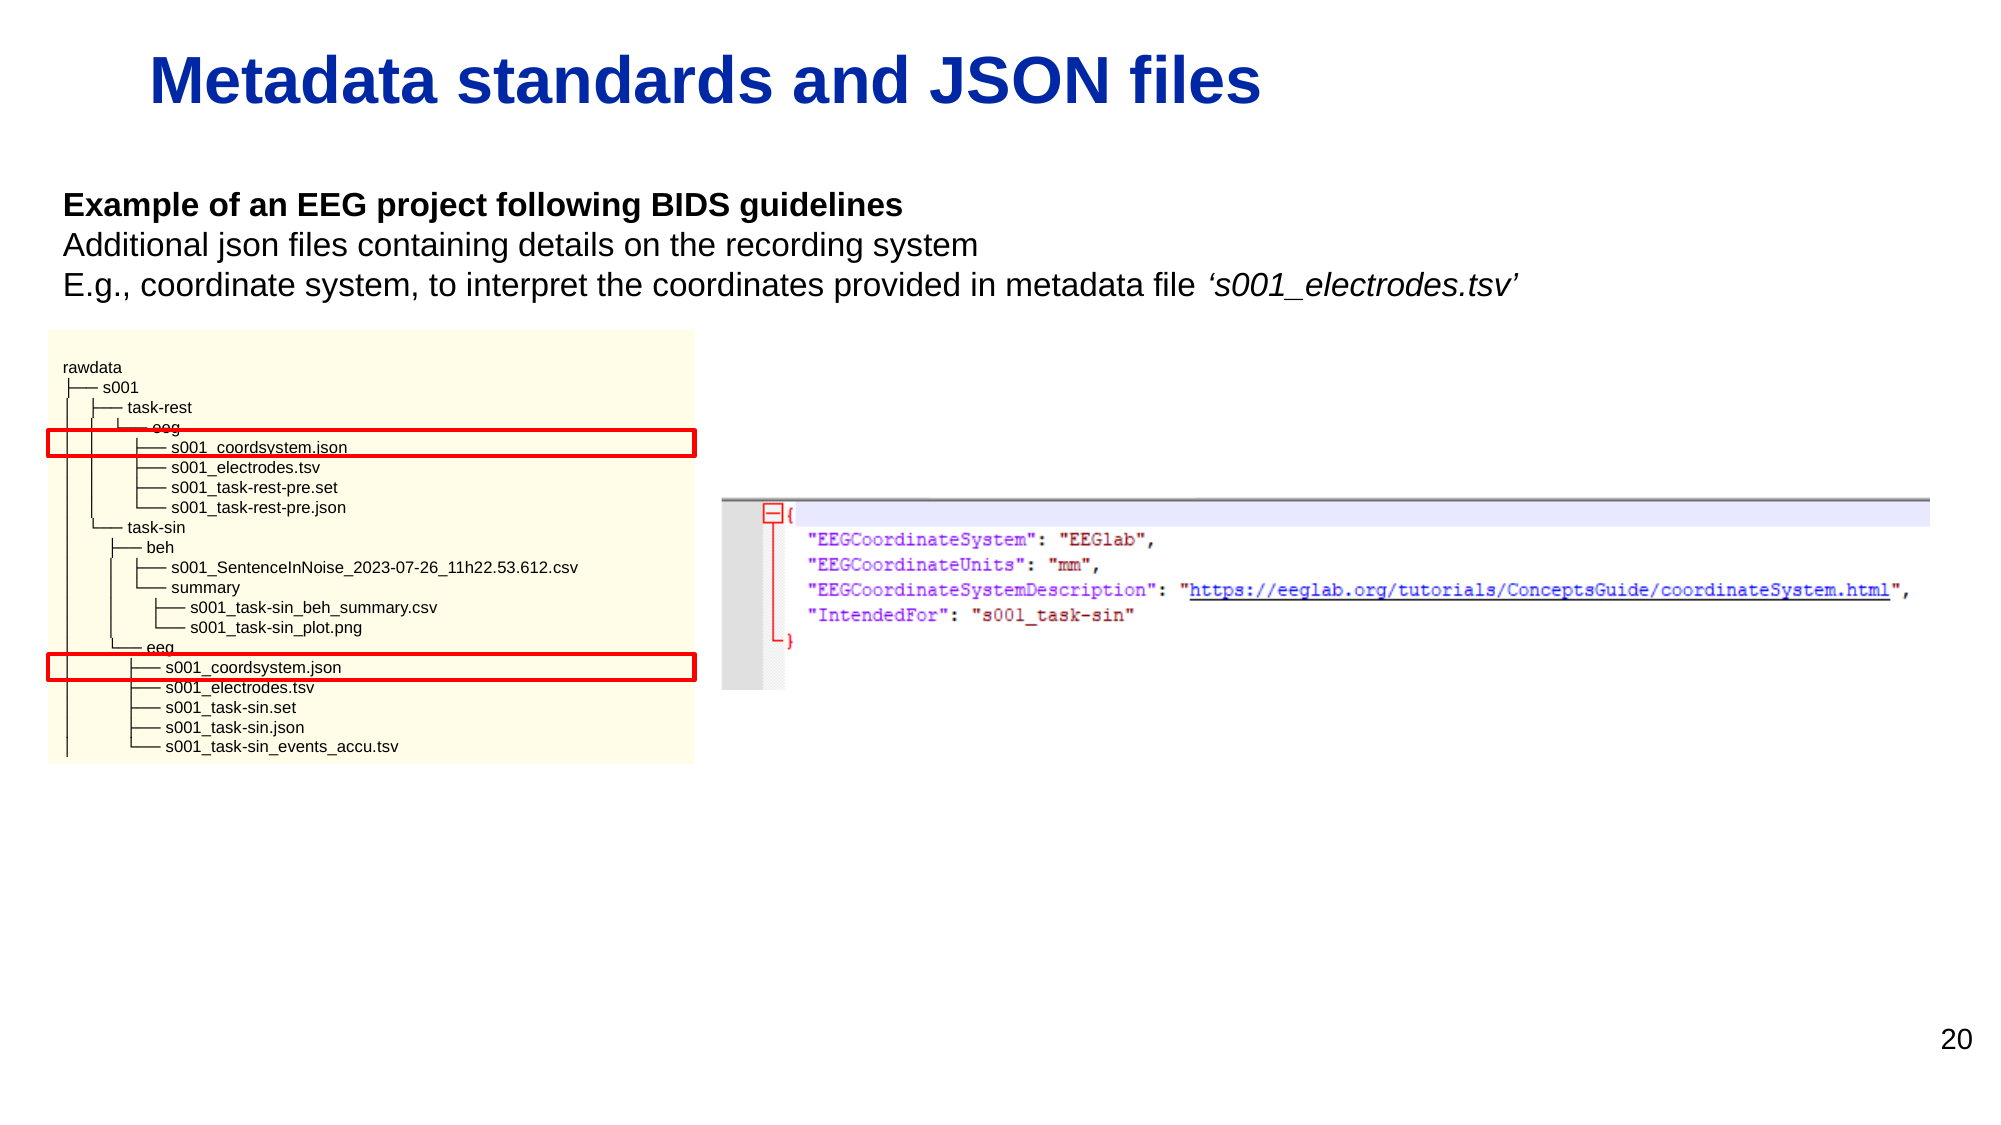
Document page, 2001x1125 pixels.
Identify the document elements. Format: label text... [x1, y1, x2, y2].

title Metadata standards and JSON files [149, 31, 1851, 132]
slide_number 20 [1853, 1019, 1974, 1106]
text_box rawdata ├── s001 │ ├── task-rest │ │ └── eeg │ │ ├── s001_coordsystem.json │ │ ├── s001_electrodes.tsv │ │ ├── s001_task-rest-pre.set │ │ └── s001_task-rest-pre.json │ └── task-sin │ ├── beh │ │ ├── s001_SentenceInNoise_2023-07-26_11h22.53.612.csv │ │ └── summary │ │ ├── s001_task-sin_beh_summary.csv │ │ └── s001_task-sin_plot.png │ └── eeg │ ├── s001_coordsystem.json │ ├── s001_electrodes.tsv │ ├── s001_task-sin.set │ ├── s001_task-sin.json │ └── s001_task-sin_events_accu.tsv [48, 701, 695, 764]
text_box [47, 175, 1931, 690]
